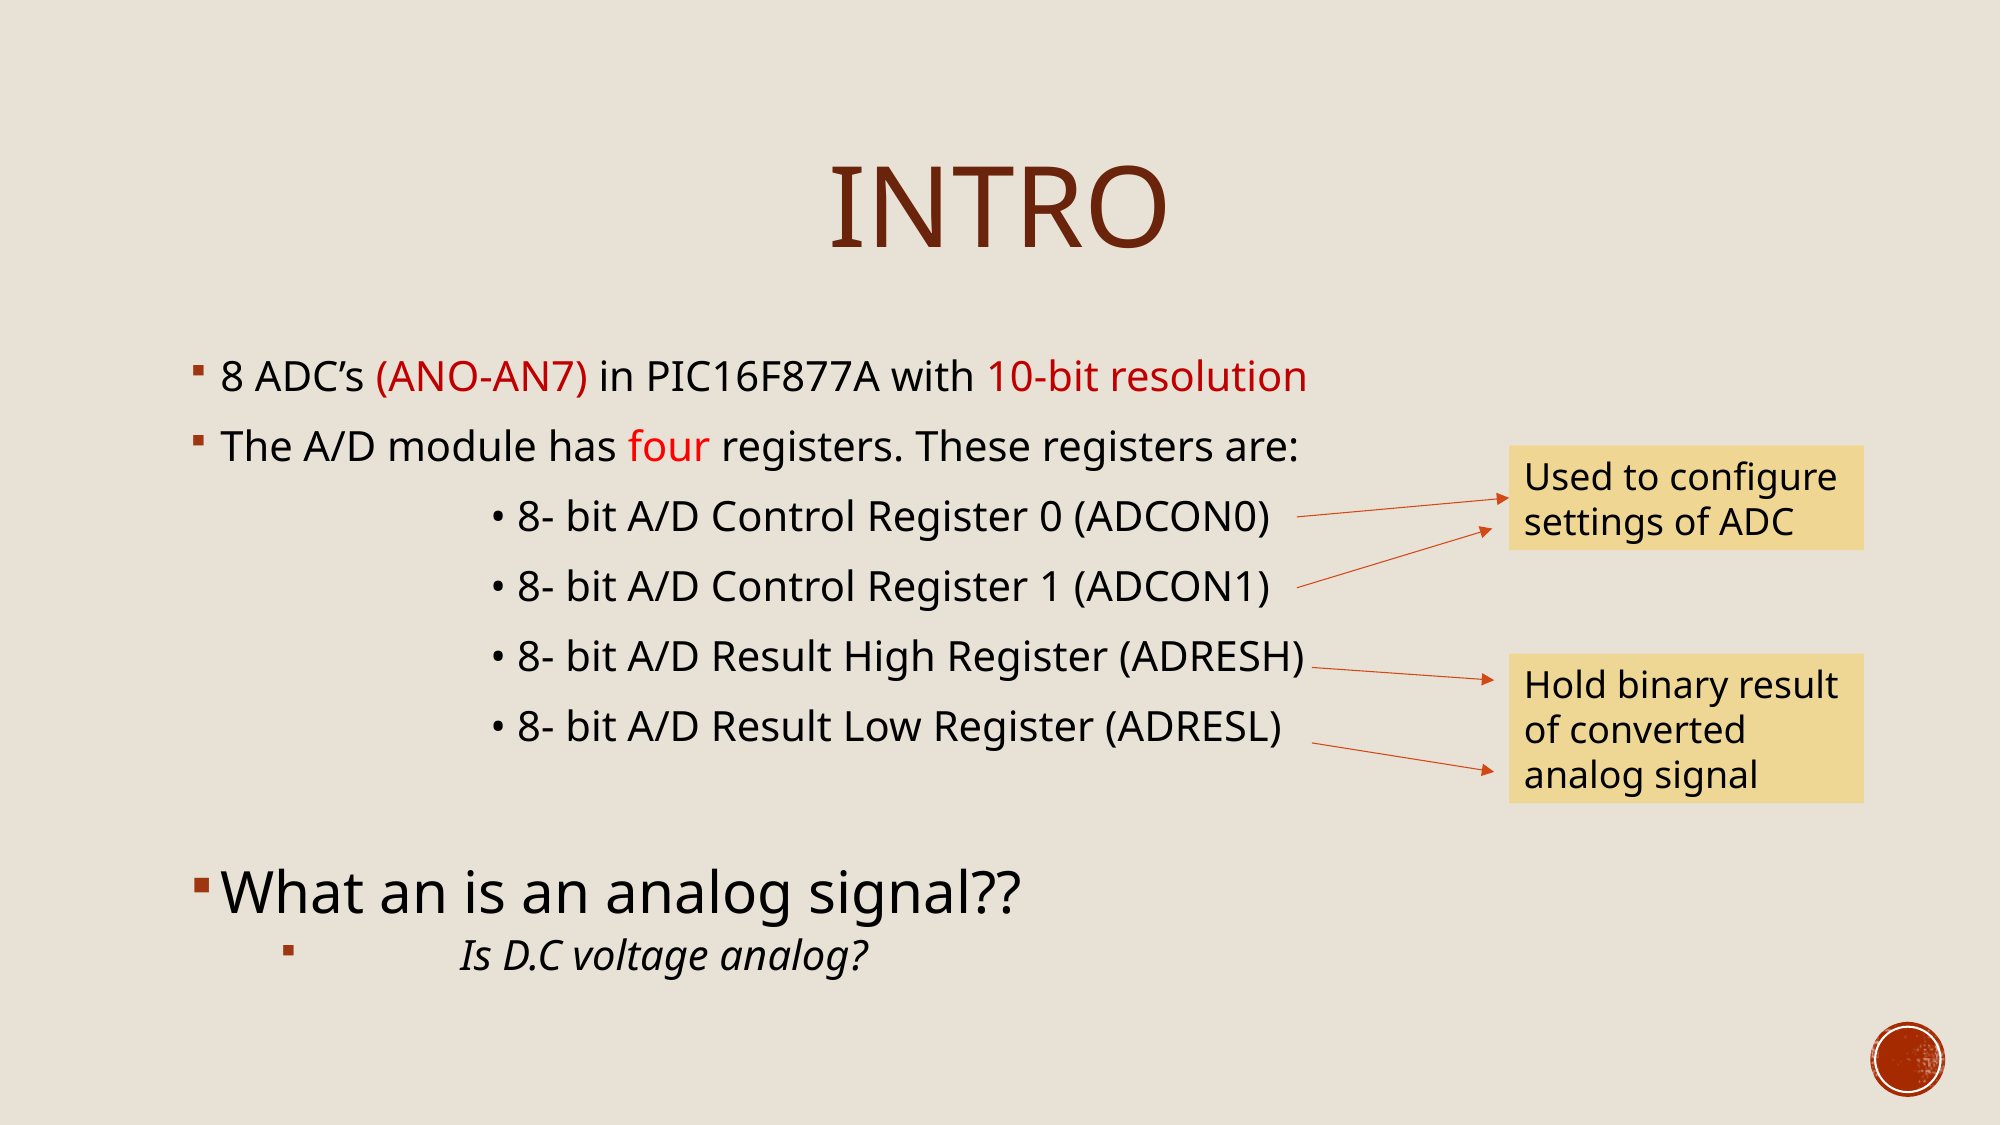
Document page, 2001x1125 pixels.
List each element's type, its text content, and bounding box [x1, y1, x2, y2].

text_box Used to configure settings of ADC [1508, 445, 1864, 551]
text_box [1314, 670, 1492, 678]
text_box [1299, 531, 1490, 586]
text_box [1314, 745, 1492, 770]
list 8 ADC’s (ANO-AN7) in PIC16F877A with 10-bit resolution The A/D module has four registers. These registers are: • 8- bit A/D Control Register 0 (ADCON0) • 8- bit A/D Control Register 1 (ADCON1) • 8- bit A/D Result High Register (ADRESH) • 8- bit A/D Result Low Register (ADRESL) What an is an analog signal?? Is D.C voltage analog? [175, 348, 1826, 1013]
text_box Hold binary result of converted analog signal [1509, 653, 1864, 804]
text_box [1299, 500, 1508, 516]
title Intro [175, 79, 1826, 344]
